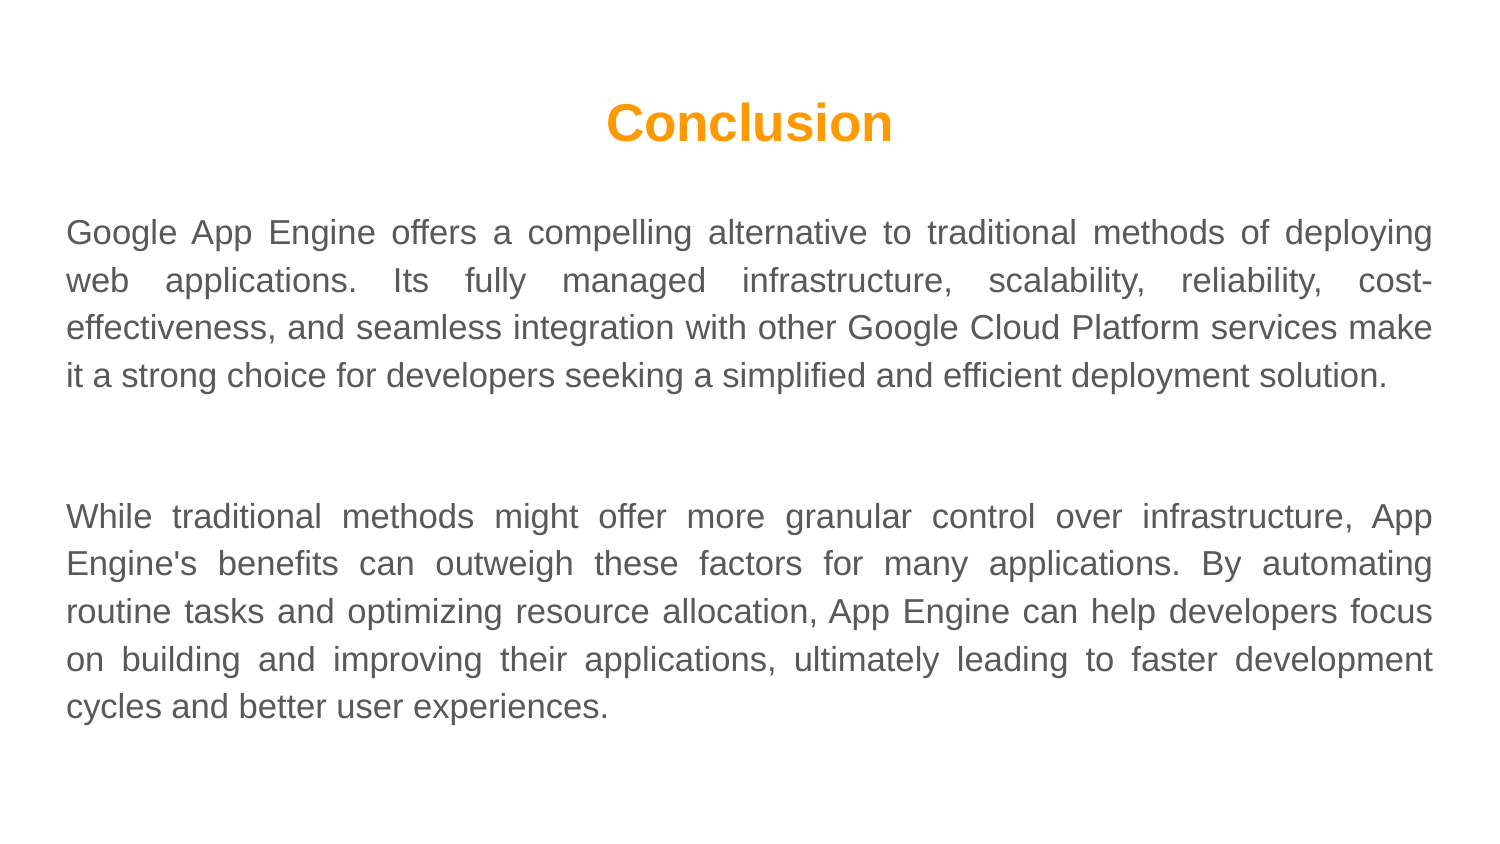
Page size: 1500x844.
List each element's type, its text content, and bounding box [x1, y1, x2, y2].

title Conclusion [51, 72, 1449, 167]
list Google App Engine offers a compelling alternative to traditional methods of deploying web applications. Its fully managed infrastructure, scalability, reliability, cost-effectiveness, and seamless integration with other Google Cloud Platform services make it a strong choice for developers seeking a simplified and efficient deployment solution. While traditional methods might offer more granular control over infrastructure, App Engine's benefits can outweigh these factors for many applications. By automating routine tasks and optimizing resource allocation, App Engine can help developers focus on building and improving their applications, ultimately leading to faster development cycles and better user experiences. [51, 189, 1449, 750]
